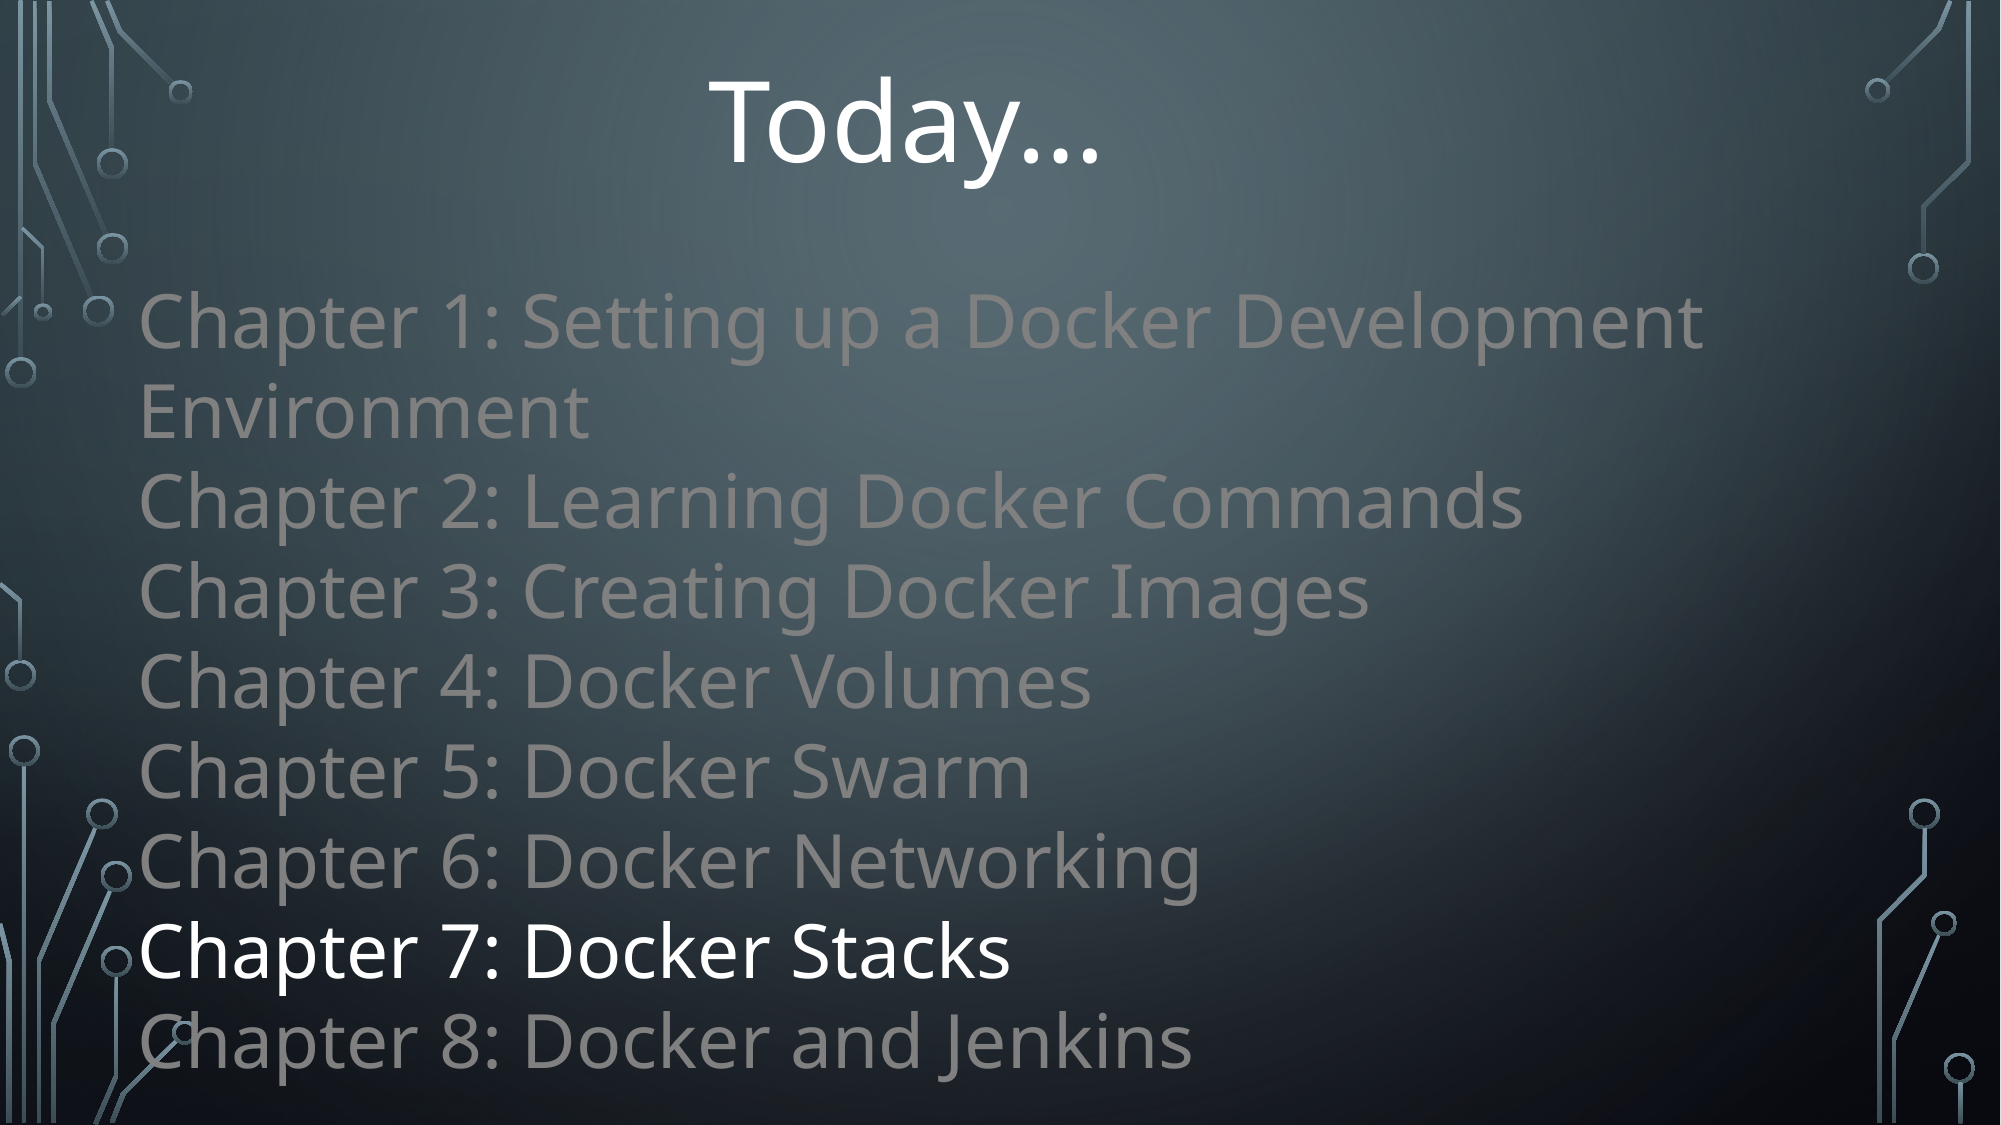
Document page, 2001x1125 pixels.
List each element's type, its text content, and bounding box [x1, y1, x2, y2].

text_box Today… [693, 42, 1121, 193]
text_box Chapter 1: Setting up a Docker Development Environment Chapter 2: Learning Docker Commands Chapter 3: Creating Docker Images Chapter 4: Docker Volumes Chapter 5: Docker Swarm Chapter 6: Docker Networking Chapter 7: Docker Stacks Chapter 8: Docker and Jenkins [123, 265, 1895, 1091]
